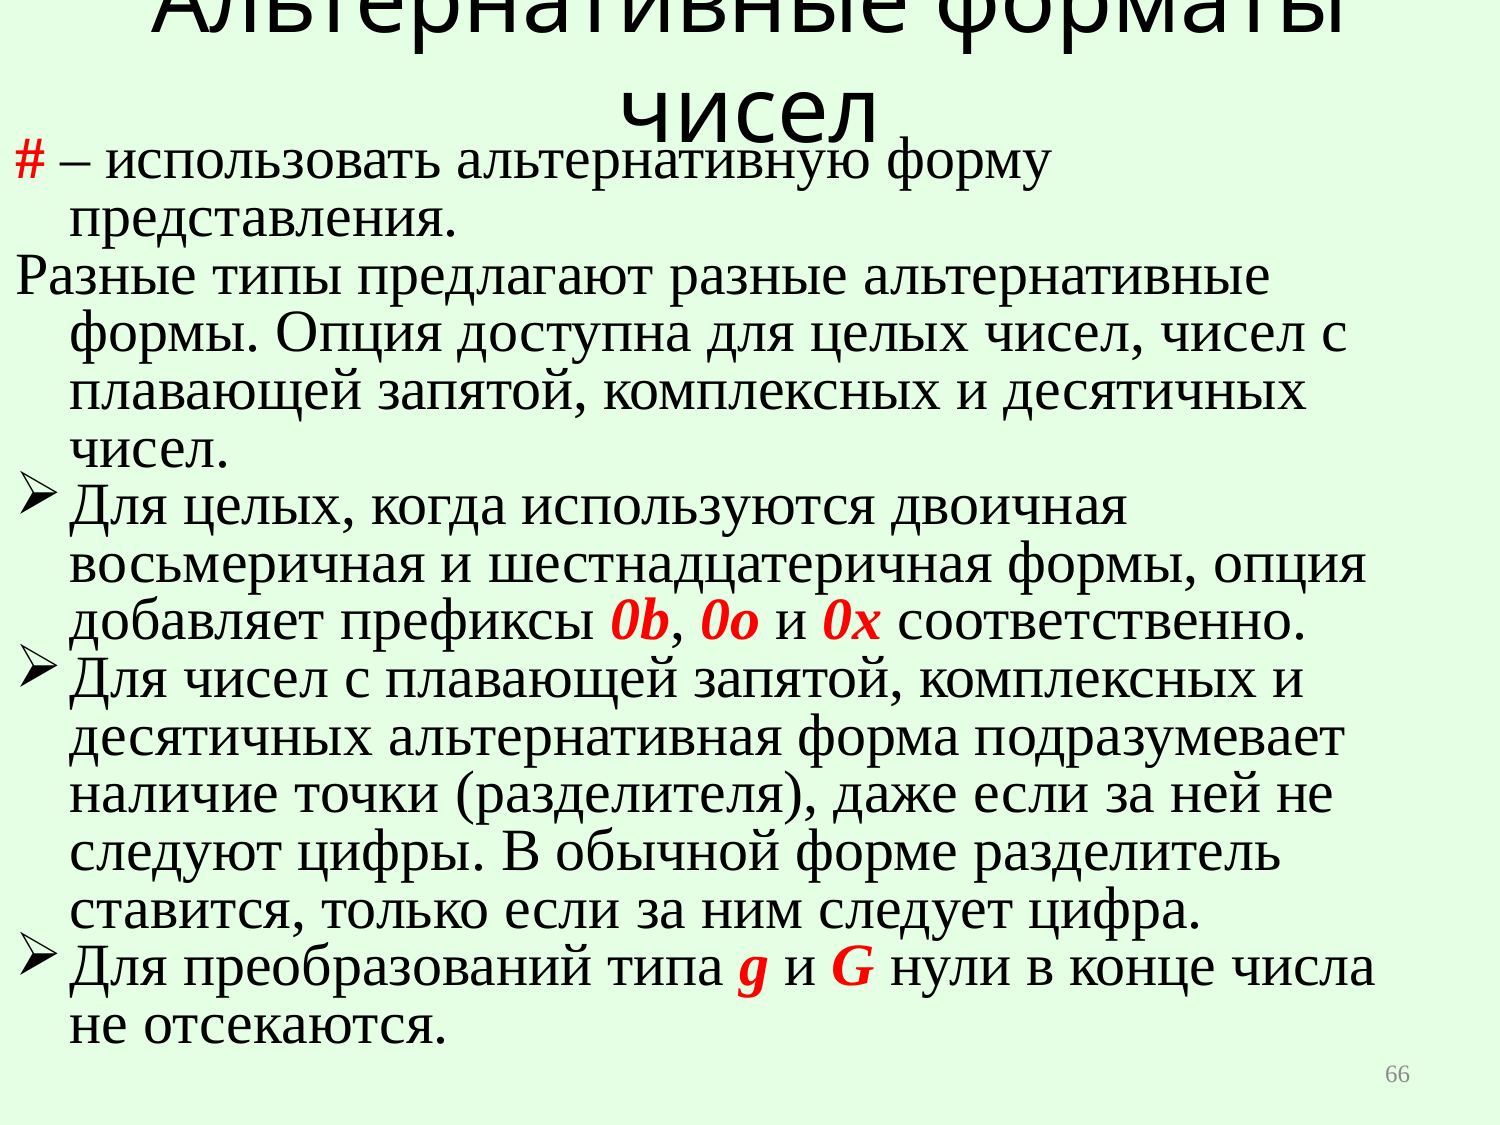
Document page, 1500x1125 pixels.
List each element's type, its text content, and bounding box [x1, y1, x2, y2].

title Альтернативные форматы чисел [17, 0, 1483, 102]
list # – использовать альтернативную форму представления. Разные типы предлагают разные альтернативные формы. Опция доступна для целых чисел, чисел с плавающей запятой, комплексных и десятичных чисел. Для целых, когда используются двоичная восьмеричная и шестнадцатеричная формы, опция добавляет префиксы 0b, 0o и 0x соответственно. Для чисел с плавающей запятой, комплексных и десятичных альтернативная форма подразумевает наличие точки (разделителя), даже если за ней не следуют цифры. В обычной форме разделитель ставится, только если за ним следует цифра. Для преобразований типа g и G нули в конце числа не отсекаются. [0, 125, 1465, 1071]
slide_number 66 [1074, 1042, 1425, 1103]
